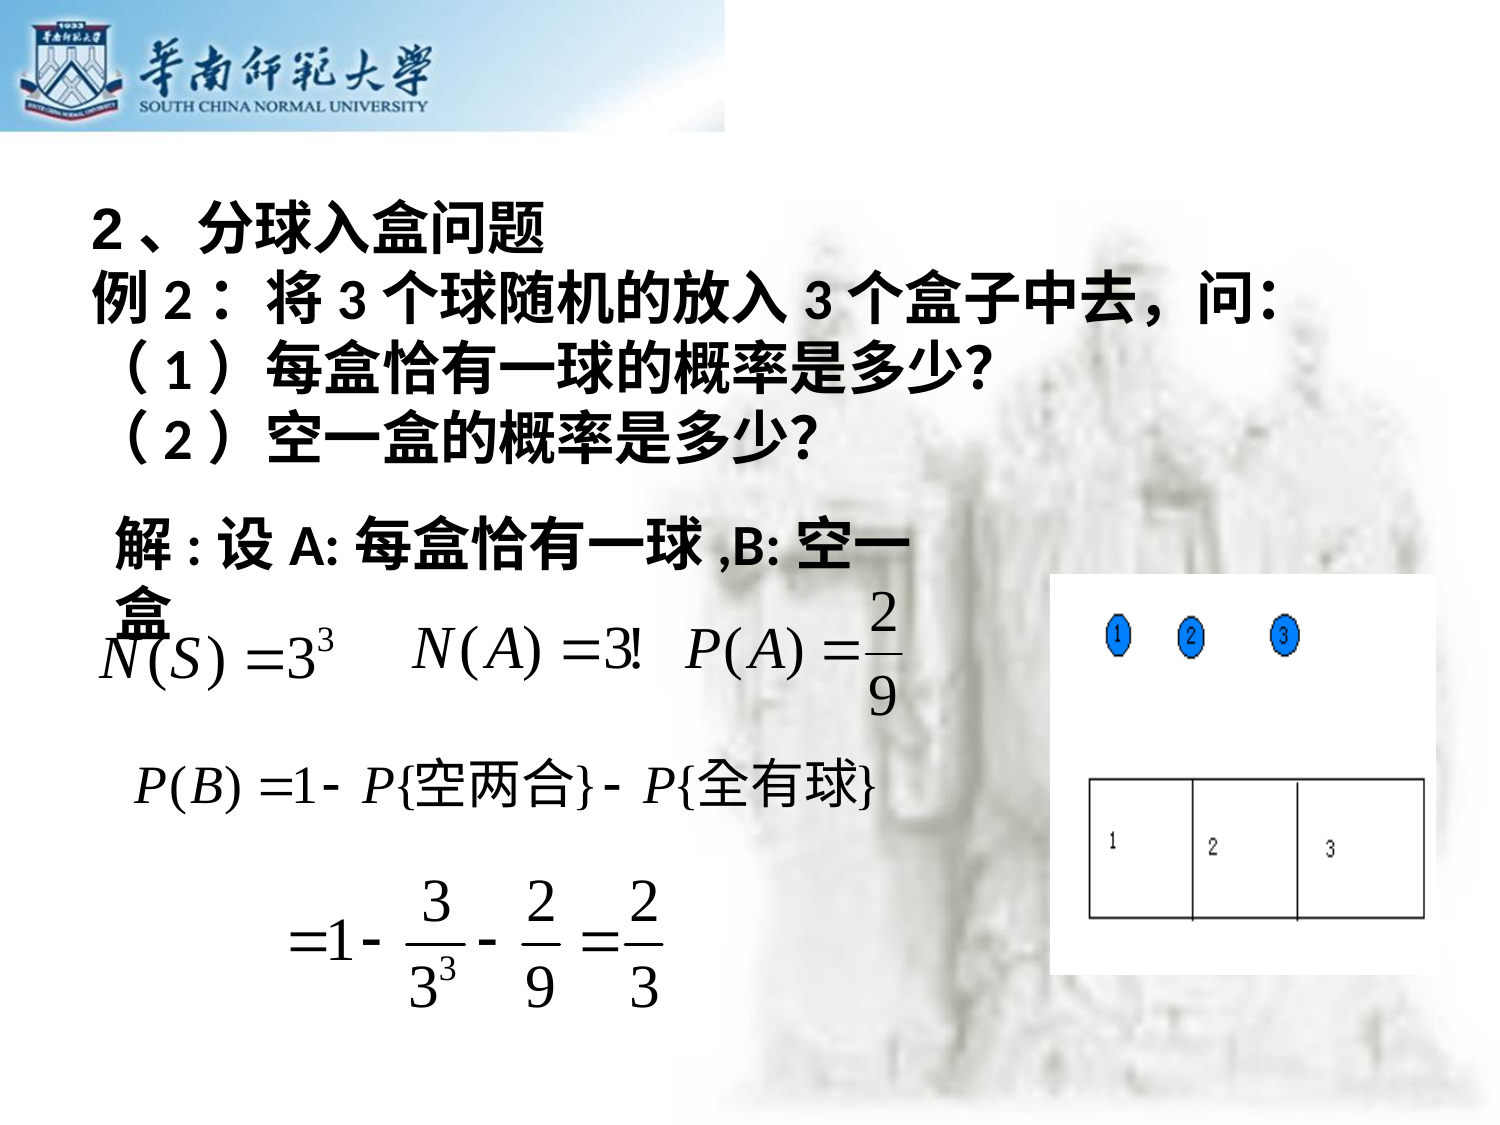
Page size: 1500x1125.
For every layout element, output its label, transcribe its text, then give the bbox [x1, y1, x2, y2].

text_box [87, 612, 343, 705]
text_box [124, 749, 888, 827]
picture [0, 0, 1500, 1125]
text_box 2、分球入盒问题 例2：将3个球随机的放入3个盒子中去，问： （1）每盒恰有一球的概率是多少？ （2）空一盒的概率是多少？ [76, 183, 1402, 479]
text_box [674, 574, 913, 729]
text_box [1049, 574, 1437, 976]
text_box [399, 612, 650, 695]
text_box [274, 862, 676, 1022]
text_box 解:设A:每盒恰有一球,B:空一盒 [99, 499, 963, 655]
